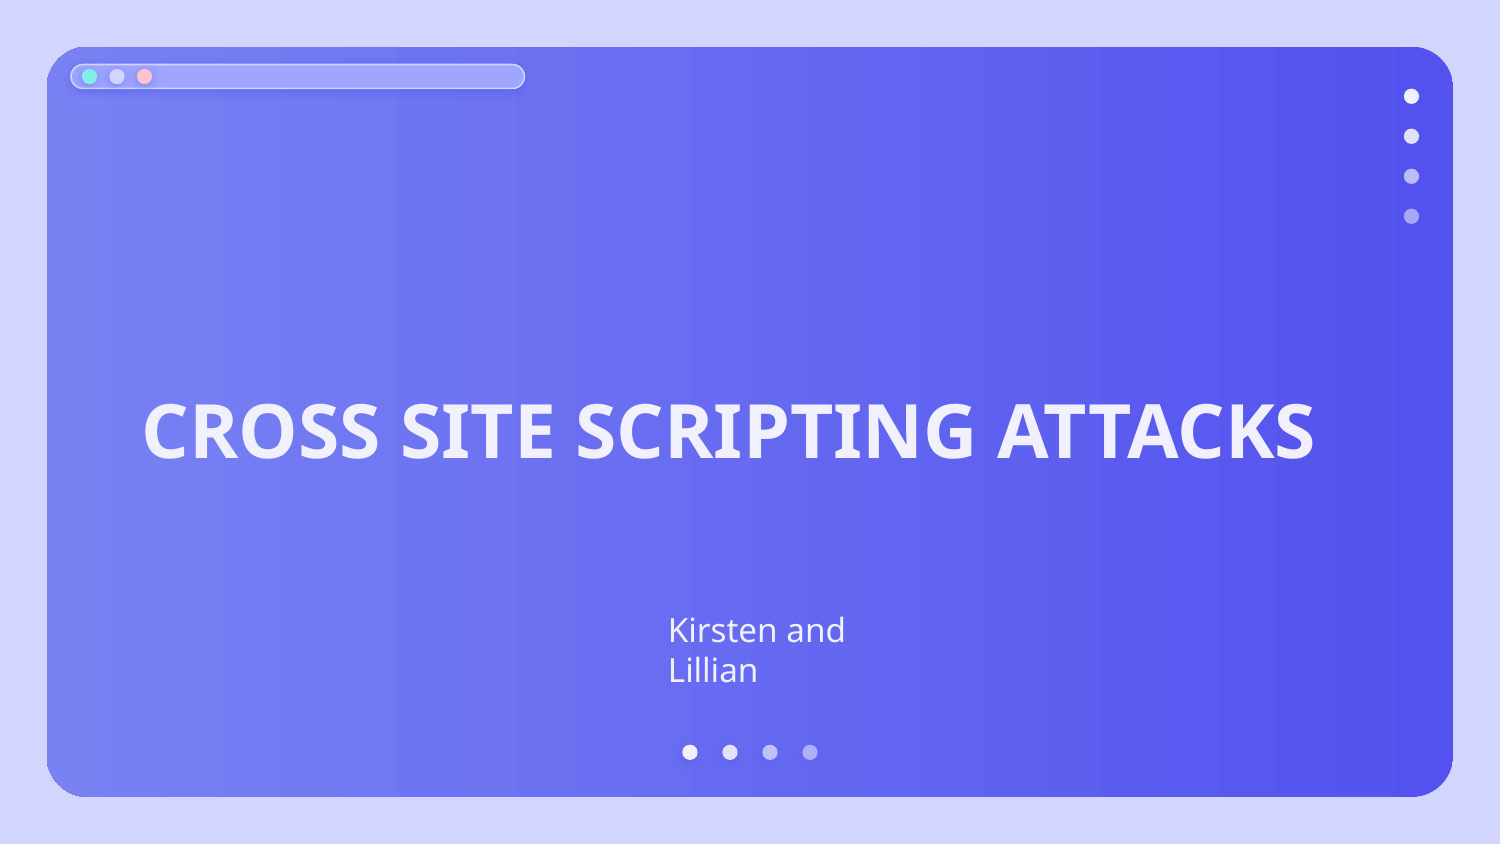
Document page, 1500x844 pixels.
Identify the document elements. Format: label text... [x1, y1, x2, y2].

title CROSS SITE SCRIPTING ATTACKS [47, 284, 1431, 559]
subtitle Kirsten and Lillian [652, 594, 917, 673]
